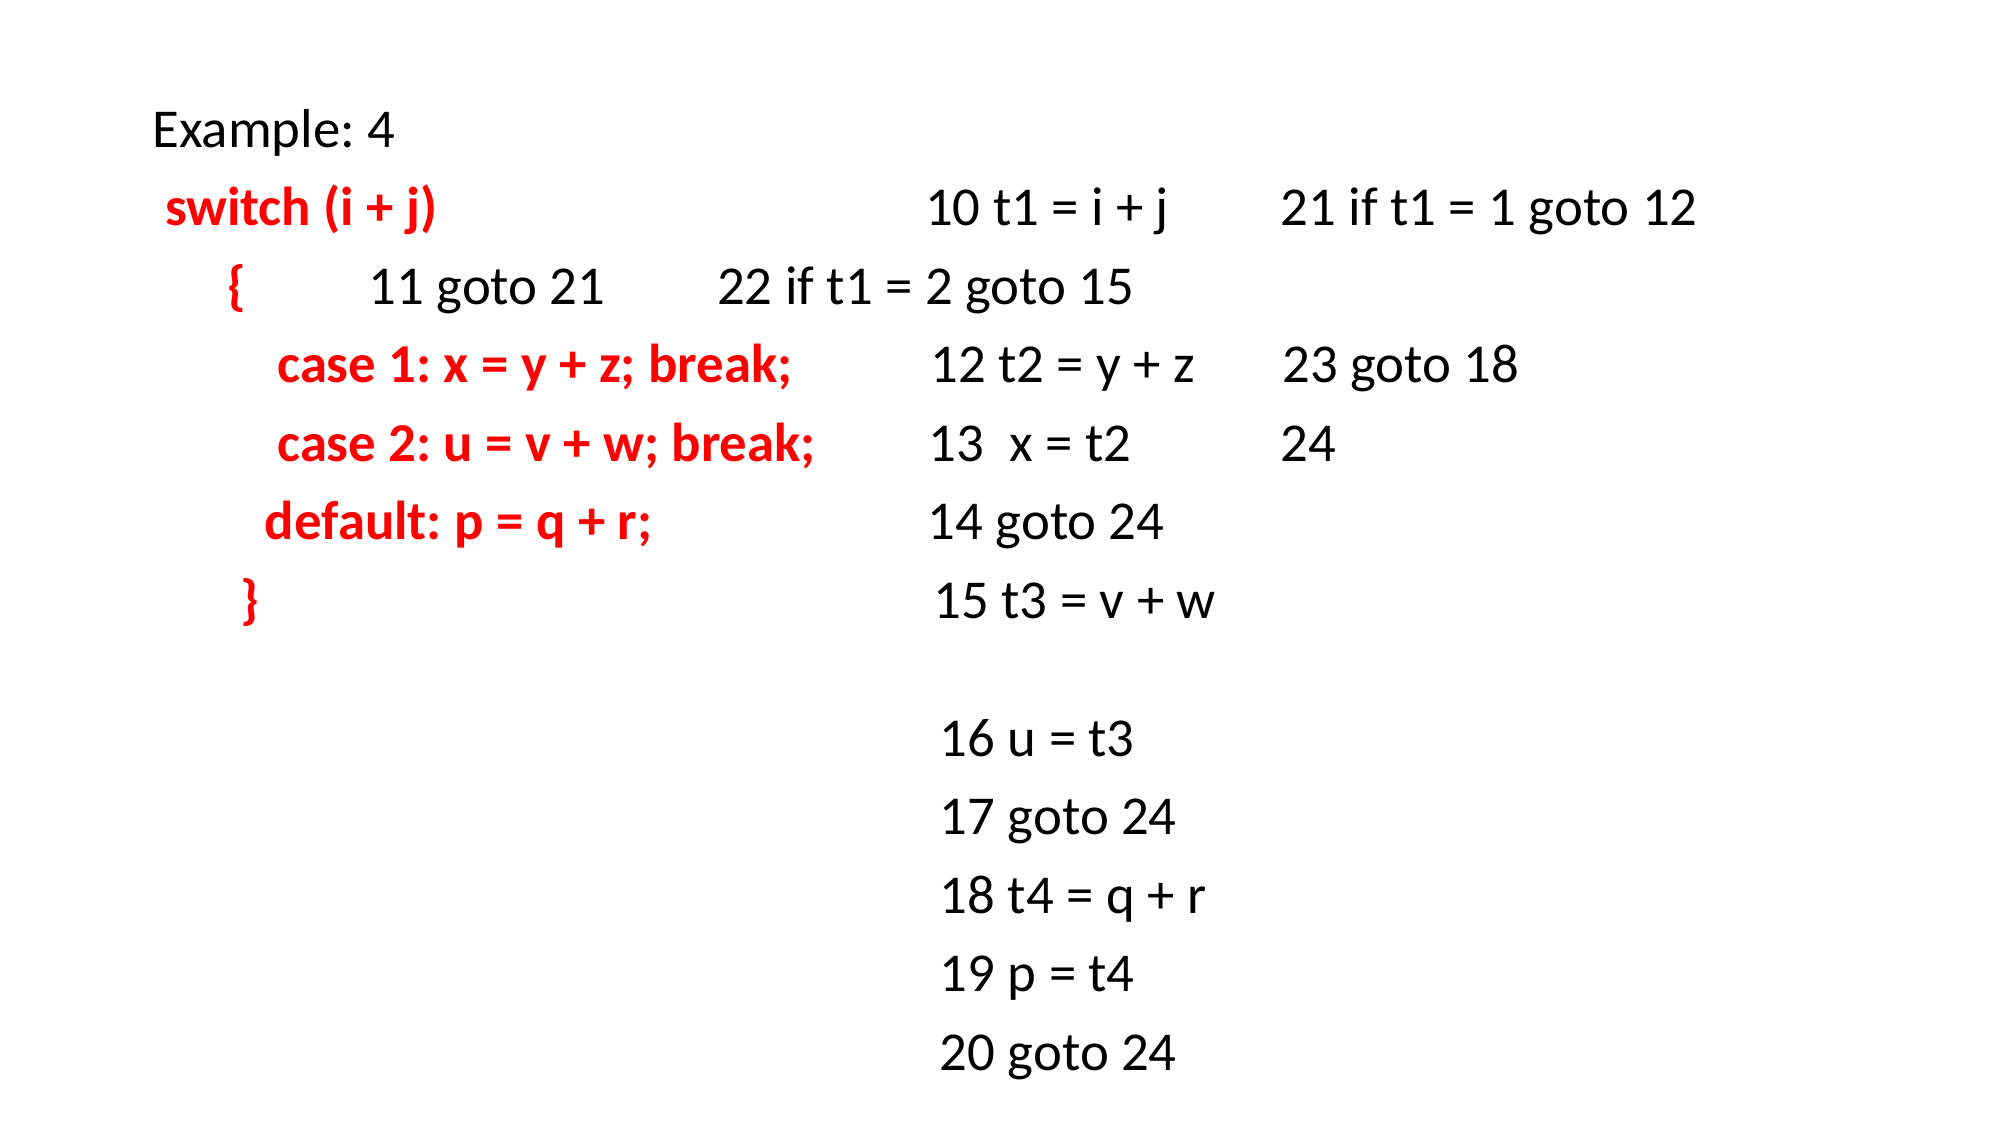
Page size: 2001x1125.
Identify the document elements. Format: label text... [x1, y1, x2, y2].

list Example: 4 switch (i + j) 10 t1 = i + j 21 if t1 = 1 goto 12 { 11 goto 21 22 if t1 = 2 goto 15 case 1: x = y + z; break; 12 t2 = y + z 23 goto 18 case 2: u = v + w; break; 13 x = t2 24 default: p = q + r; 14 goto 24 } 15 t3 = v + w 16 u = t3 17 goto 24 18 t4 = q + r 19 p = t4 20 goto 24 [137, 92, 1920, 1103]
